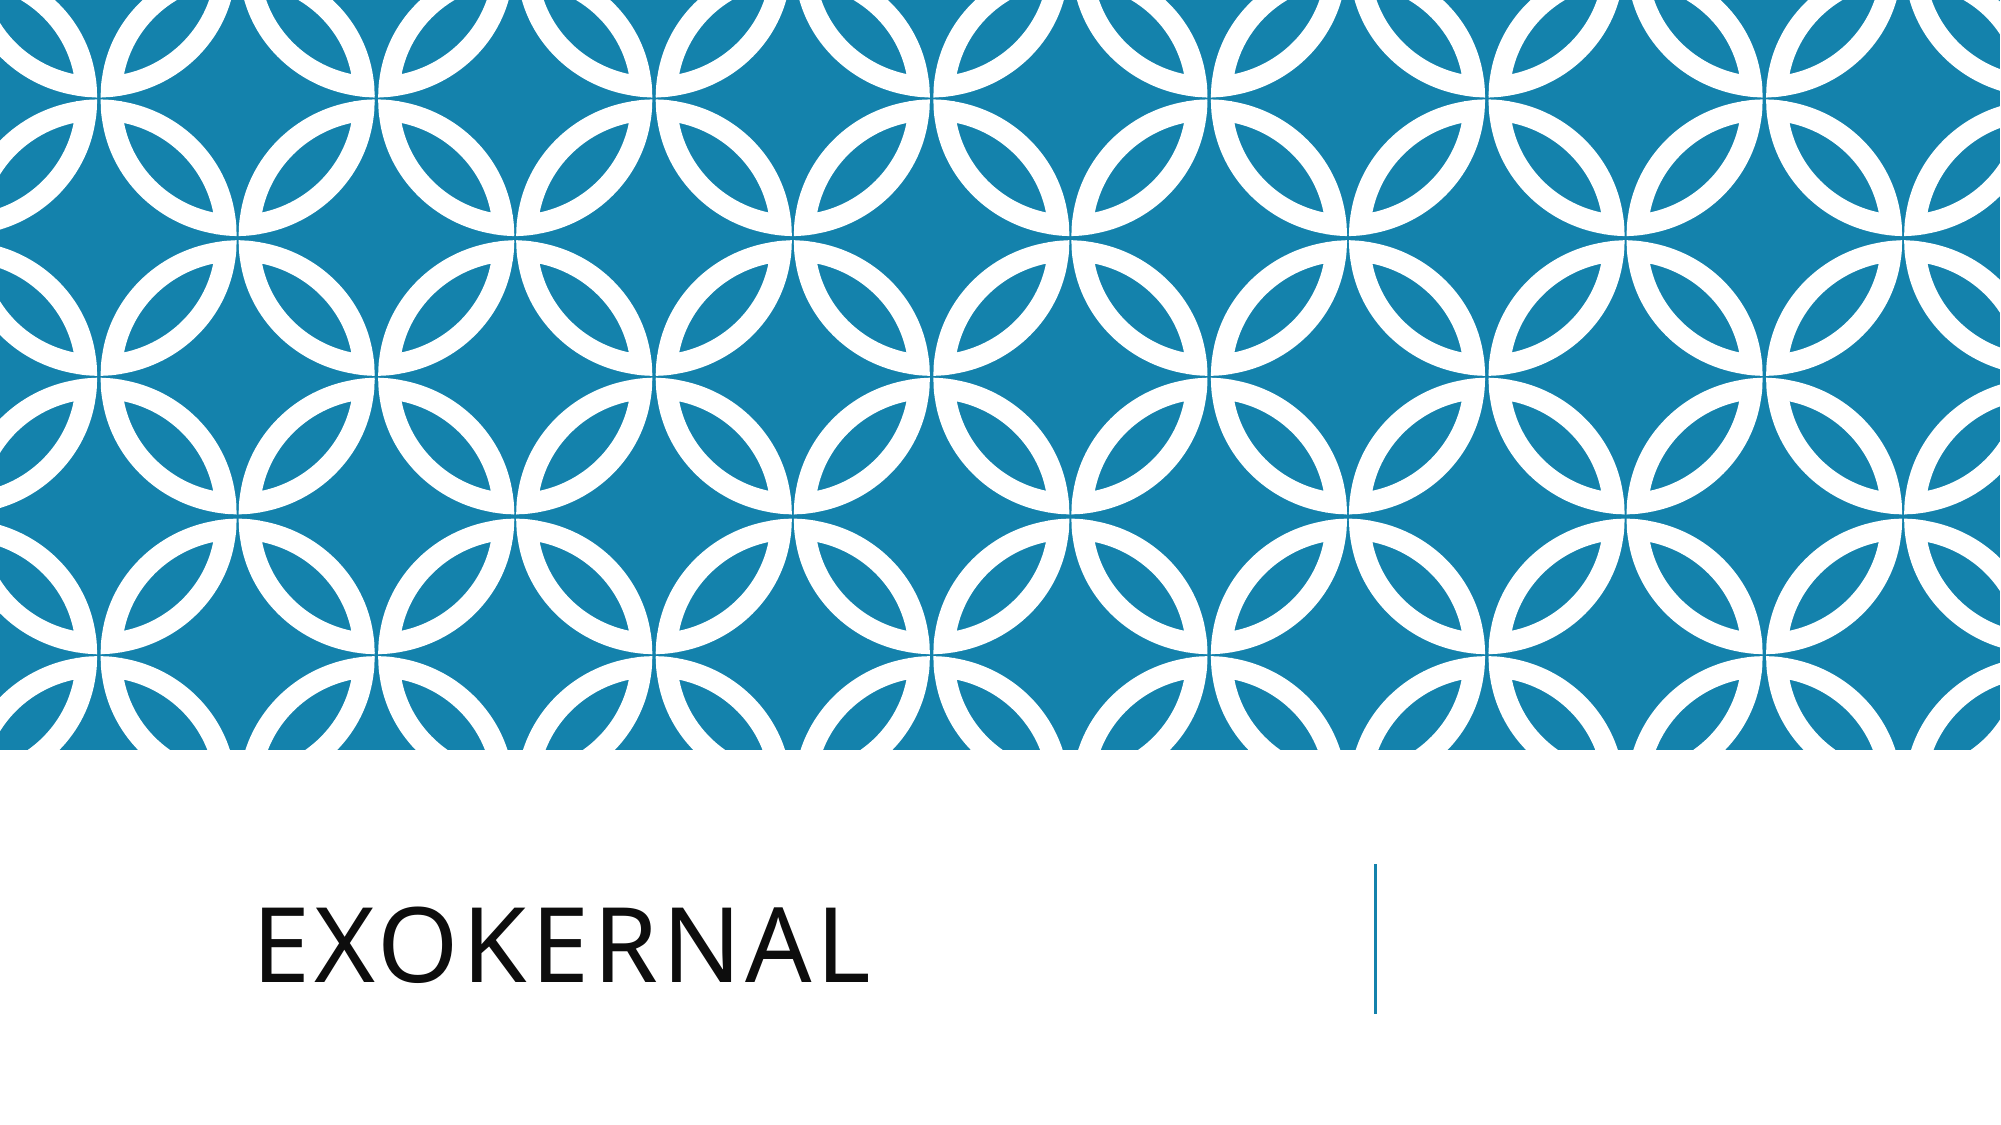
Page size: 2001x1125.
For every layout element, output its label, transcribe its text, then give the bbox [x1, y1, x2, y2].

title EXOKERNAL [0, 780, 1196, 1125]
